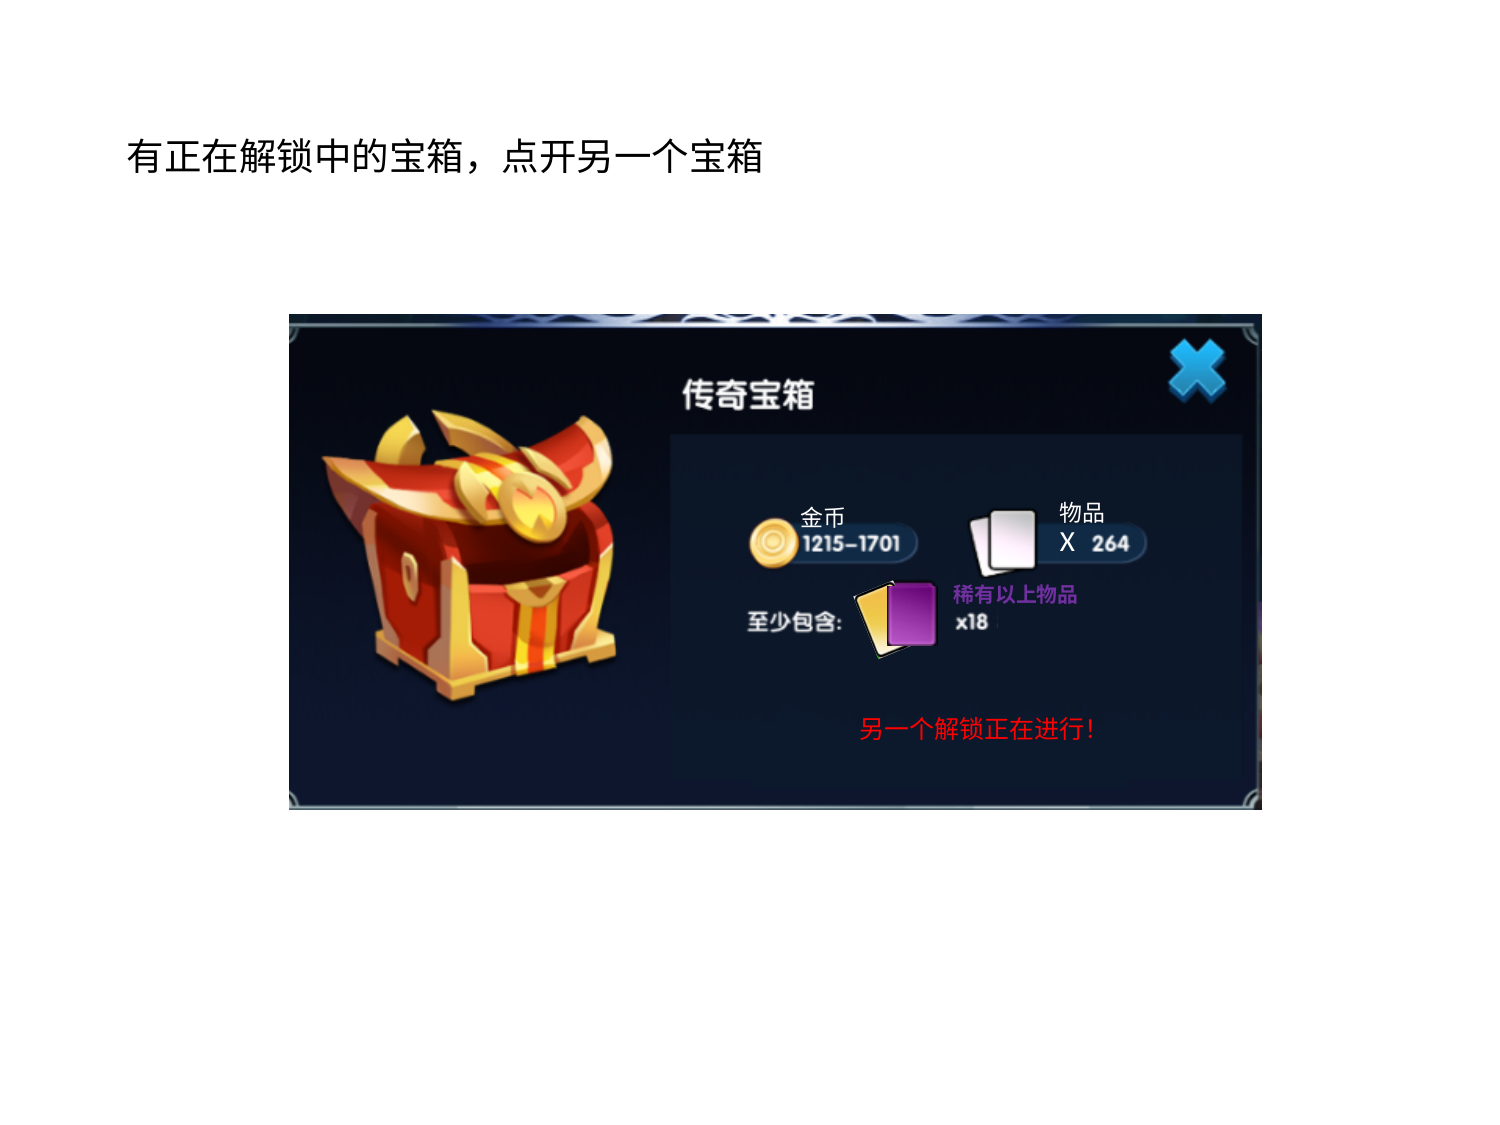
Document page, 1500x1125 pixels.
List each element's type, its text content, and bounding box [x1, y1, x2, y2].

text_box 有正在解锁中的宝箱，点开另一个宝箱 [112, 125, 998, 186]
picture [289, 314, 1262, 810]
